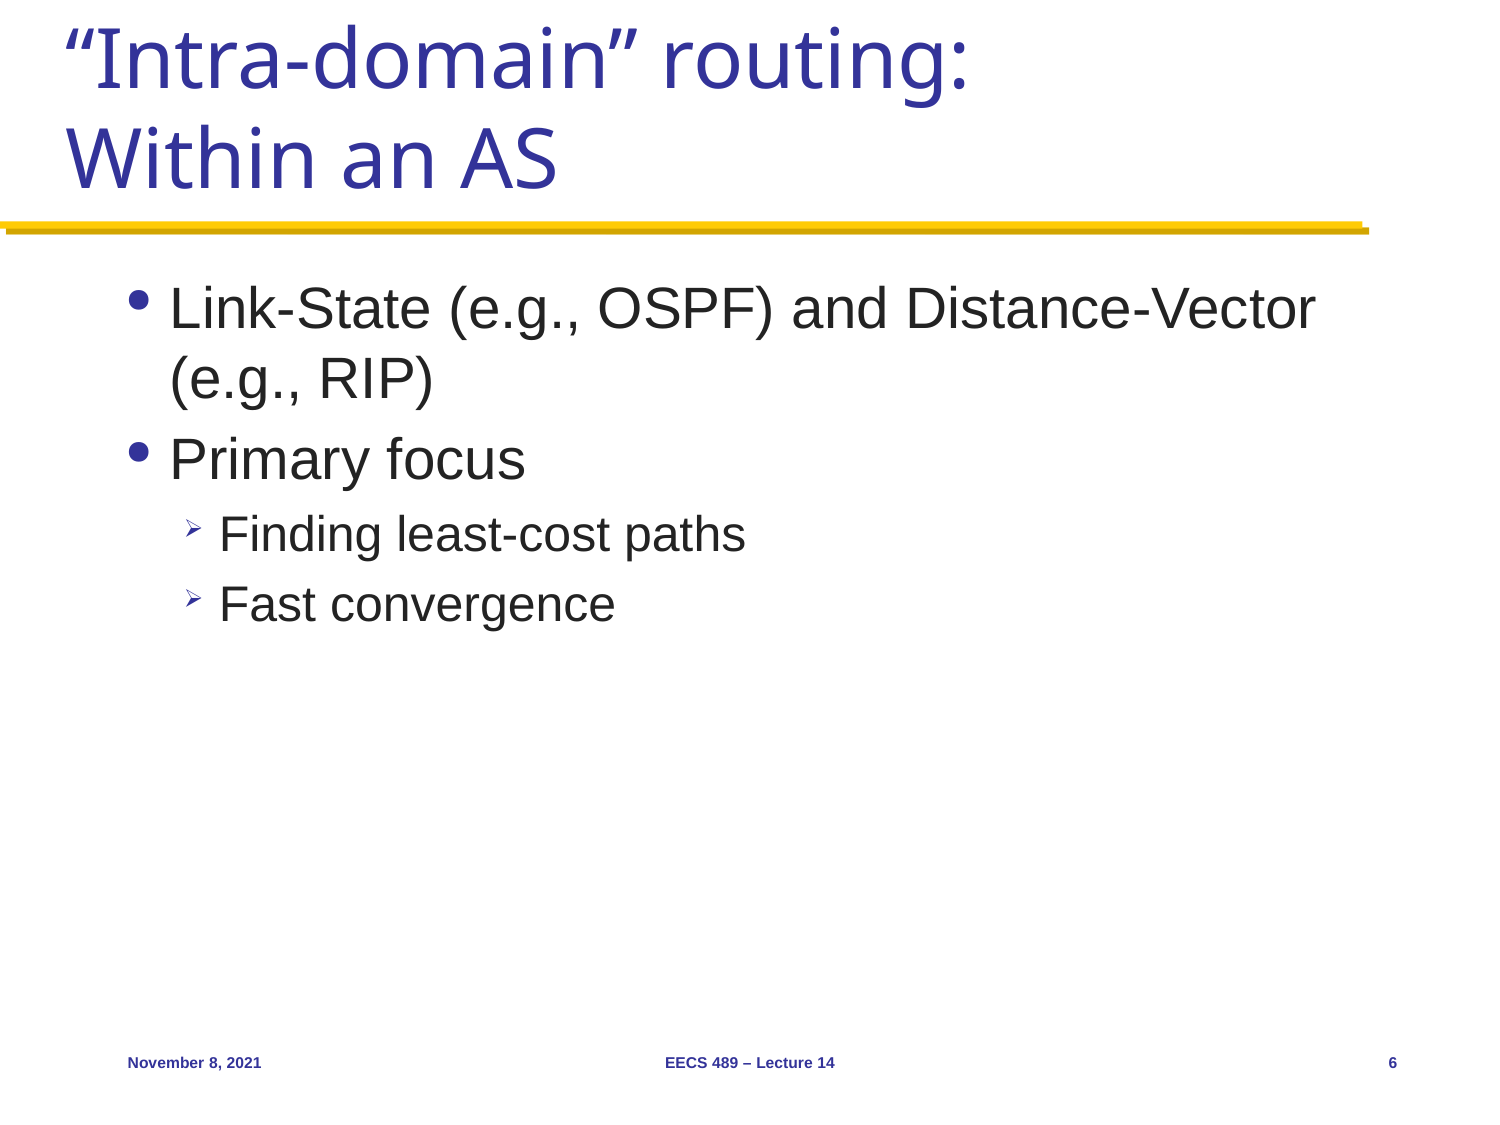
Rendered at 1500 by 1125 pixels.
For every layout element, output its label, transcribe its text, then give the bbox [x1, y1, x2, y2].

title “Intra-domain” routing: Within an AS [49, 24, 1451, 213]
list Link-State (e.g., OSPF) and Distance-Vector (e.g., RIP) Primary focus Finding least-cost paths Fast convergence [112, 262, 1413, 988]
footer EECS 489 – Lecture 14 [512, 1024, 988, 1101]
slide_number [112, 1024, 426, 1101]
slide_number 6 [1312, 1024, 1413, 1101]
